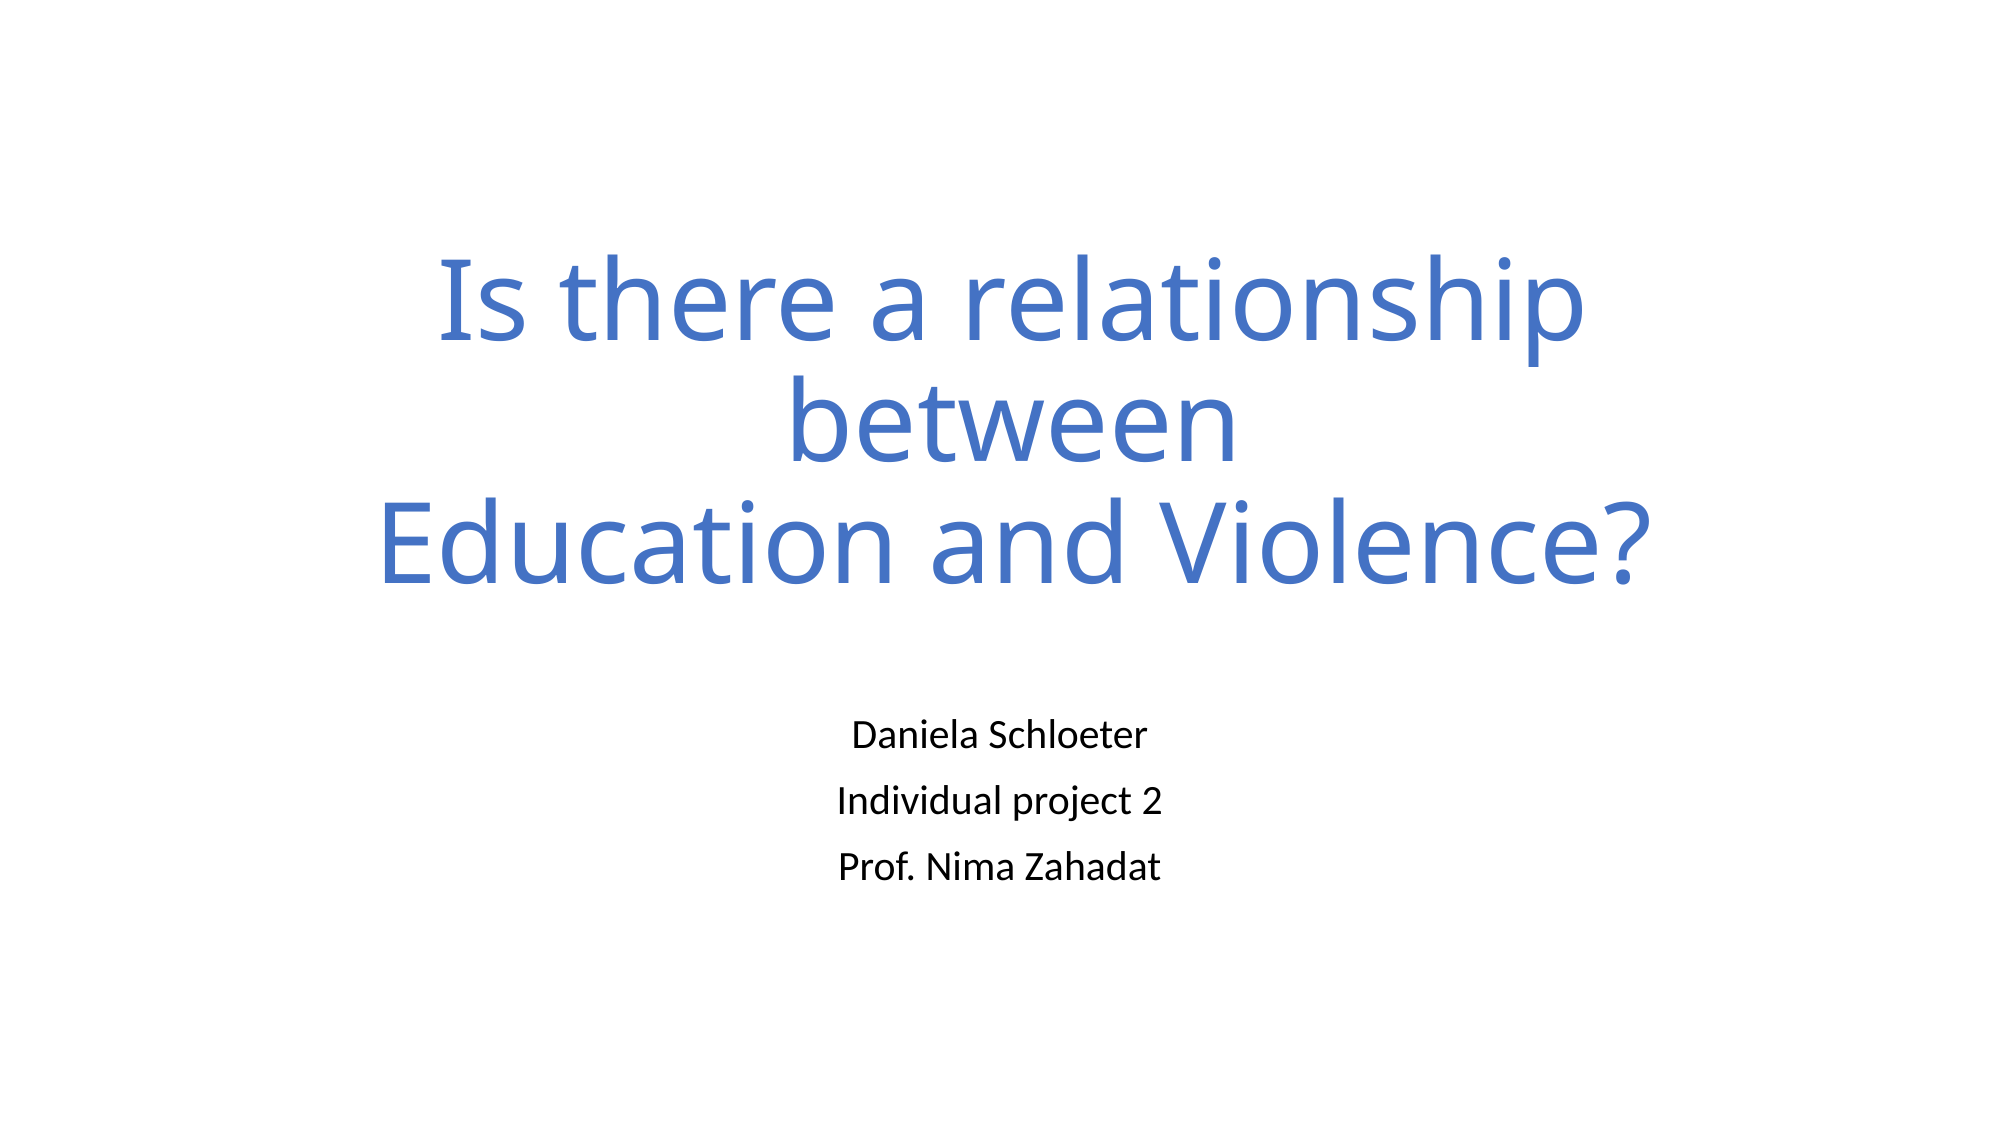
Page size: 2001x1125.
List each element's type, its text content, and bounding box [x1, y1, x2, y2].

subtitle Daniela Schloeter Individual project 2 Prof. Nima Zahadat [249, 704, 1750, 977]
title Is there a relationship between Education and Violence? [249, 119, 1778, 616]
